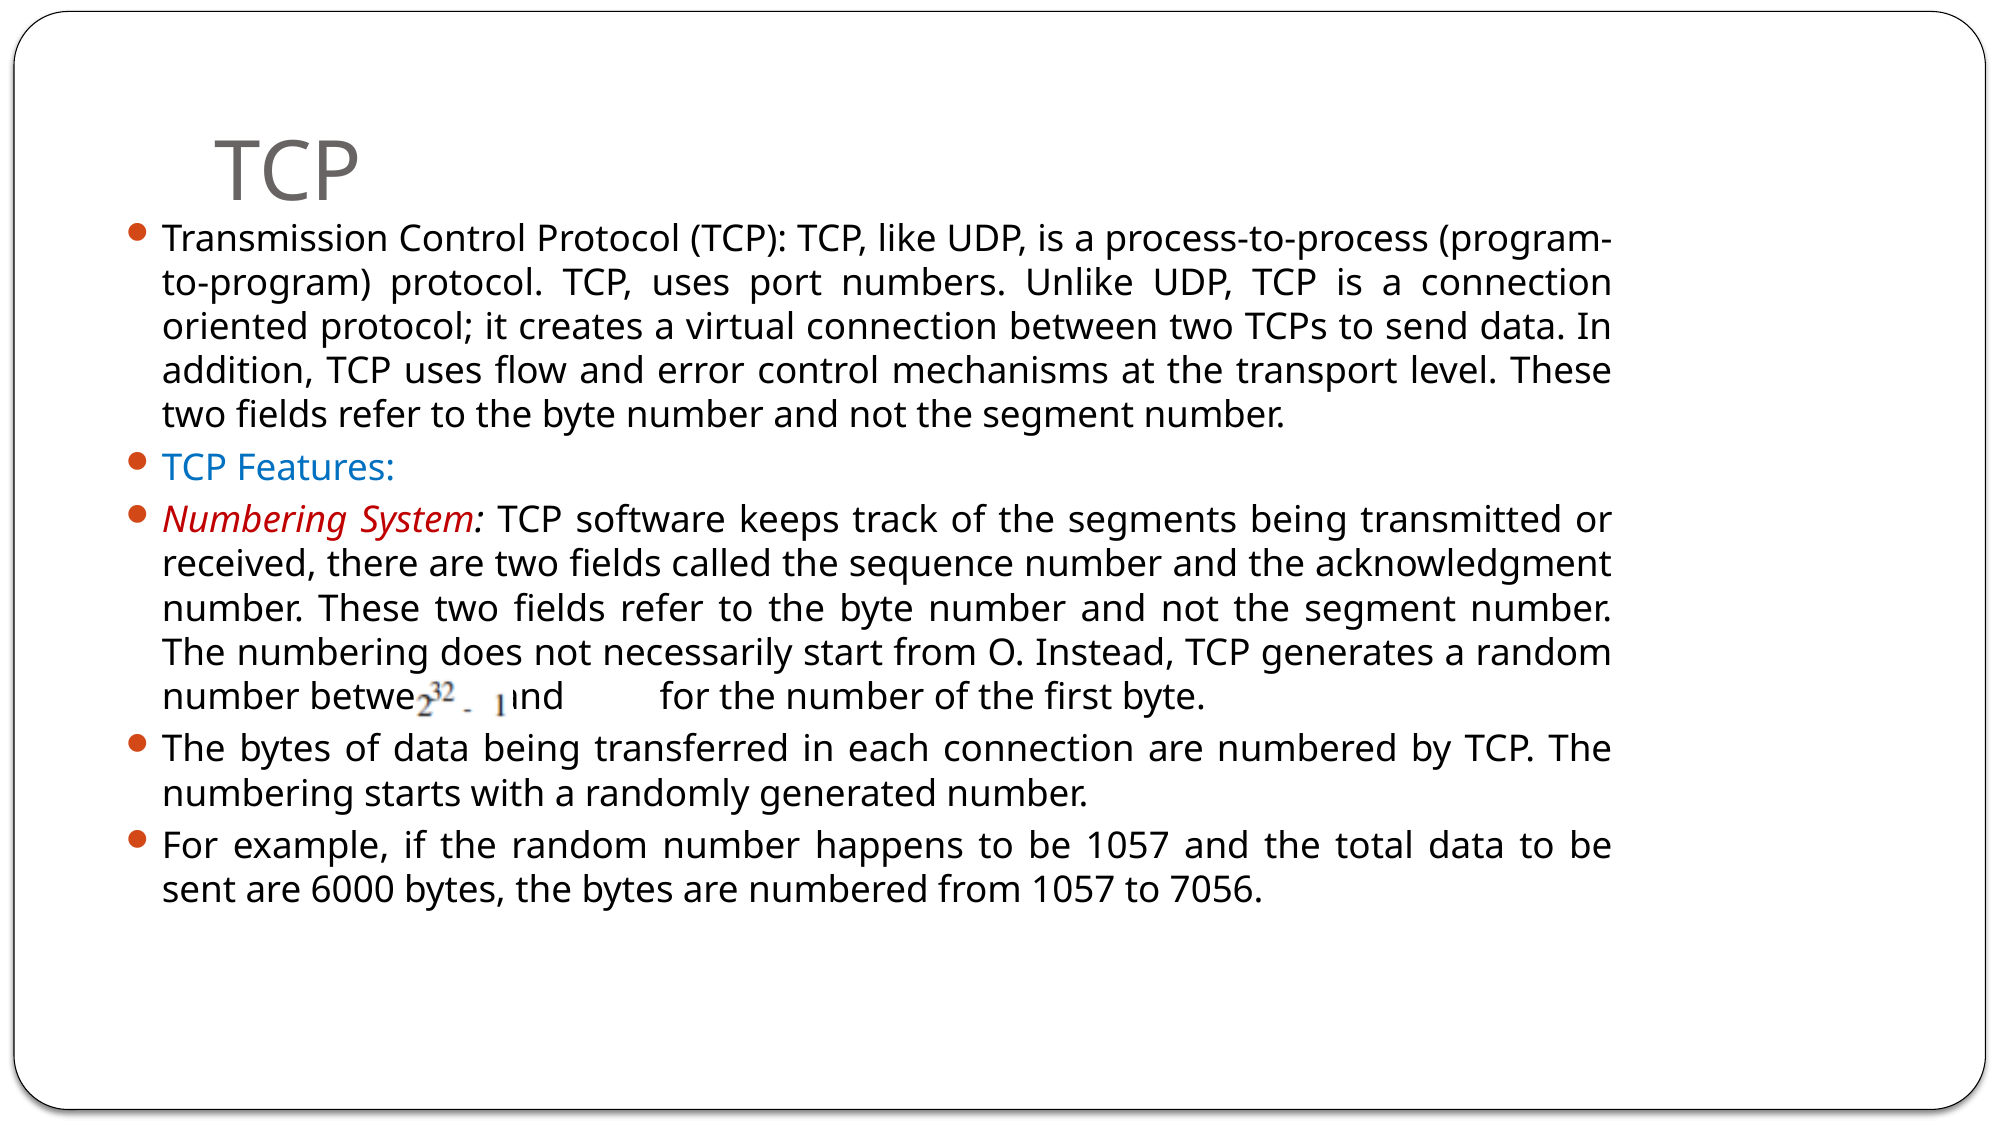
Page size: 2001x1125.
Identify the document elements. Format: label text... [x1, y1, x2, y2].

title TCP [200, 45, 1900, 233]
list Transmission Control Protocol (TCP): TCP, like UDP, is a process-to-process (program-to-program) protocol. TCP, uses port numbers. Unlike UDP, TCP is a connection­ oriented protocol; it creates a virtual connection between two TCPs to send data. In addition, TCP uses flow and error control mechanisms at the transport level. These two fields refer to the byte number and not the segment number. TCP Features: Numbering System: TCP software keeps track of the segments being transmitted or received, there are two fields called the sequence number and the acknowledgment number. These two fields refer to the byte number and not the segment number. The numbering does not necessarily start from O. Instead, TCP generates a random number between 0 and for the num­ber of the first byte. The bytes of data being transferred in each connection are numbered by TCP. The numbering starts with a randomly generated number. For example, if the random number happens to be 1057 and the total data to be sent are 6000 bytes, the bytes are numbered from 1057 to 7056. [111, 207, 1629, 992]
picture [415, 678, 514, 723]
